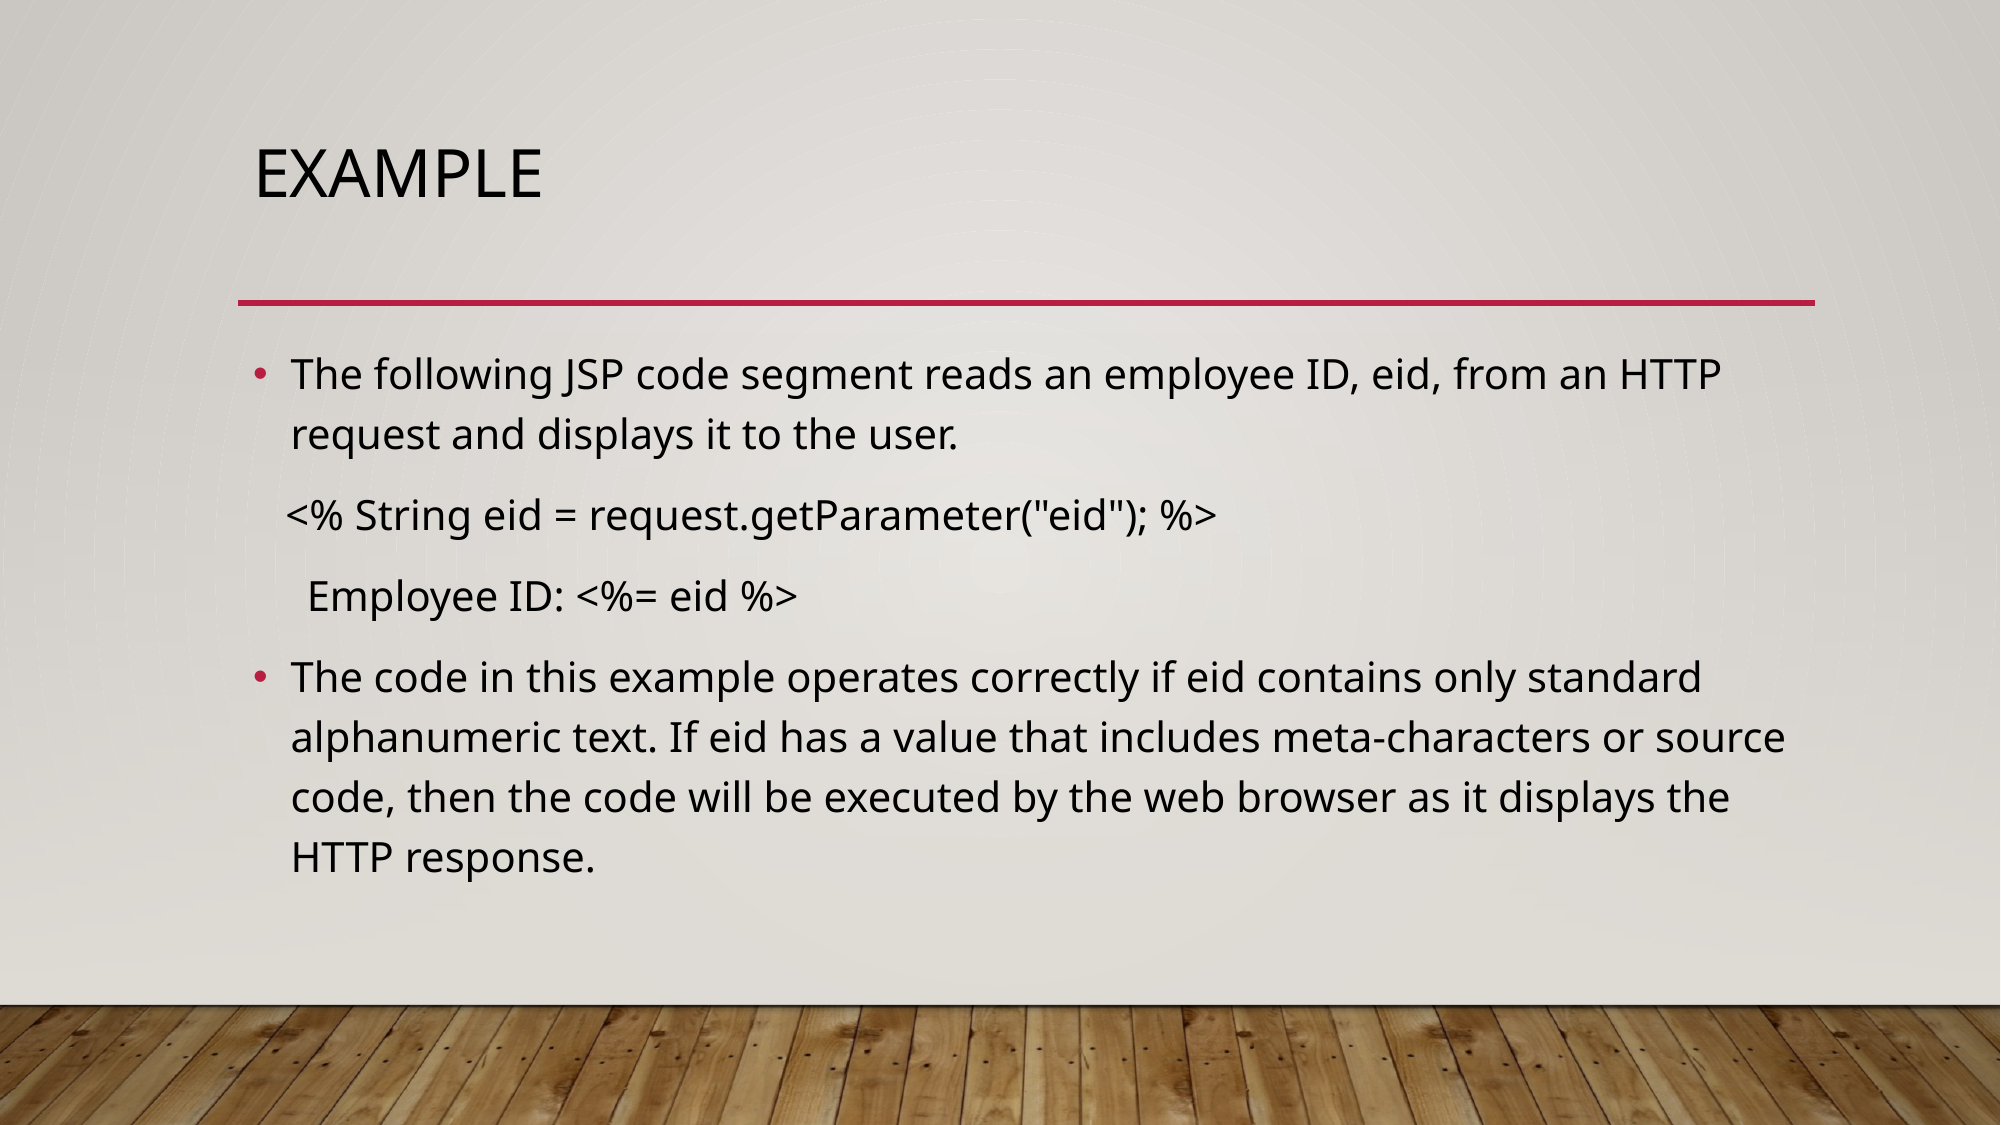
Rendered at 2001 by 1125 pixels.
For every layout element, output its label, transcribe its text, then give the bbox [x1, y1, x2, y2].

title example [238, 131, 1814, 305]
picture [0, 1005, 2000, 1125]
list The following JSP code segment reads an employee ID, eid, from an HTTP request and displays it to the user. <% String eid = request.getParameter("eid"); %> Employee ID: <%= eid %> The code in this example operates correctly if eid contains only standard alphanumeric text. If eid has a value that includes meta-characters or source code, then the code will be executed by the web browser as it displays the HTTP response. [238, 330, 1814, 897]
